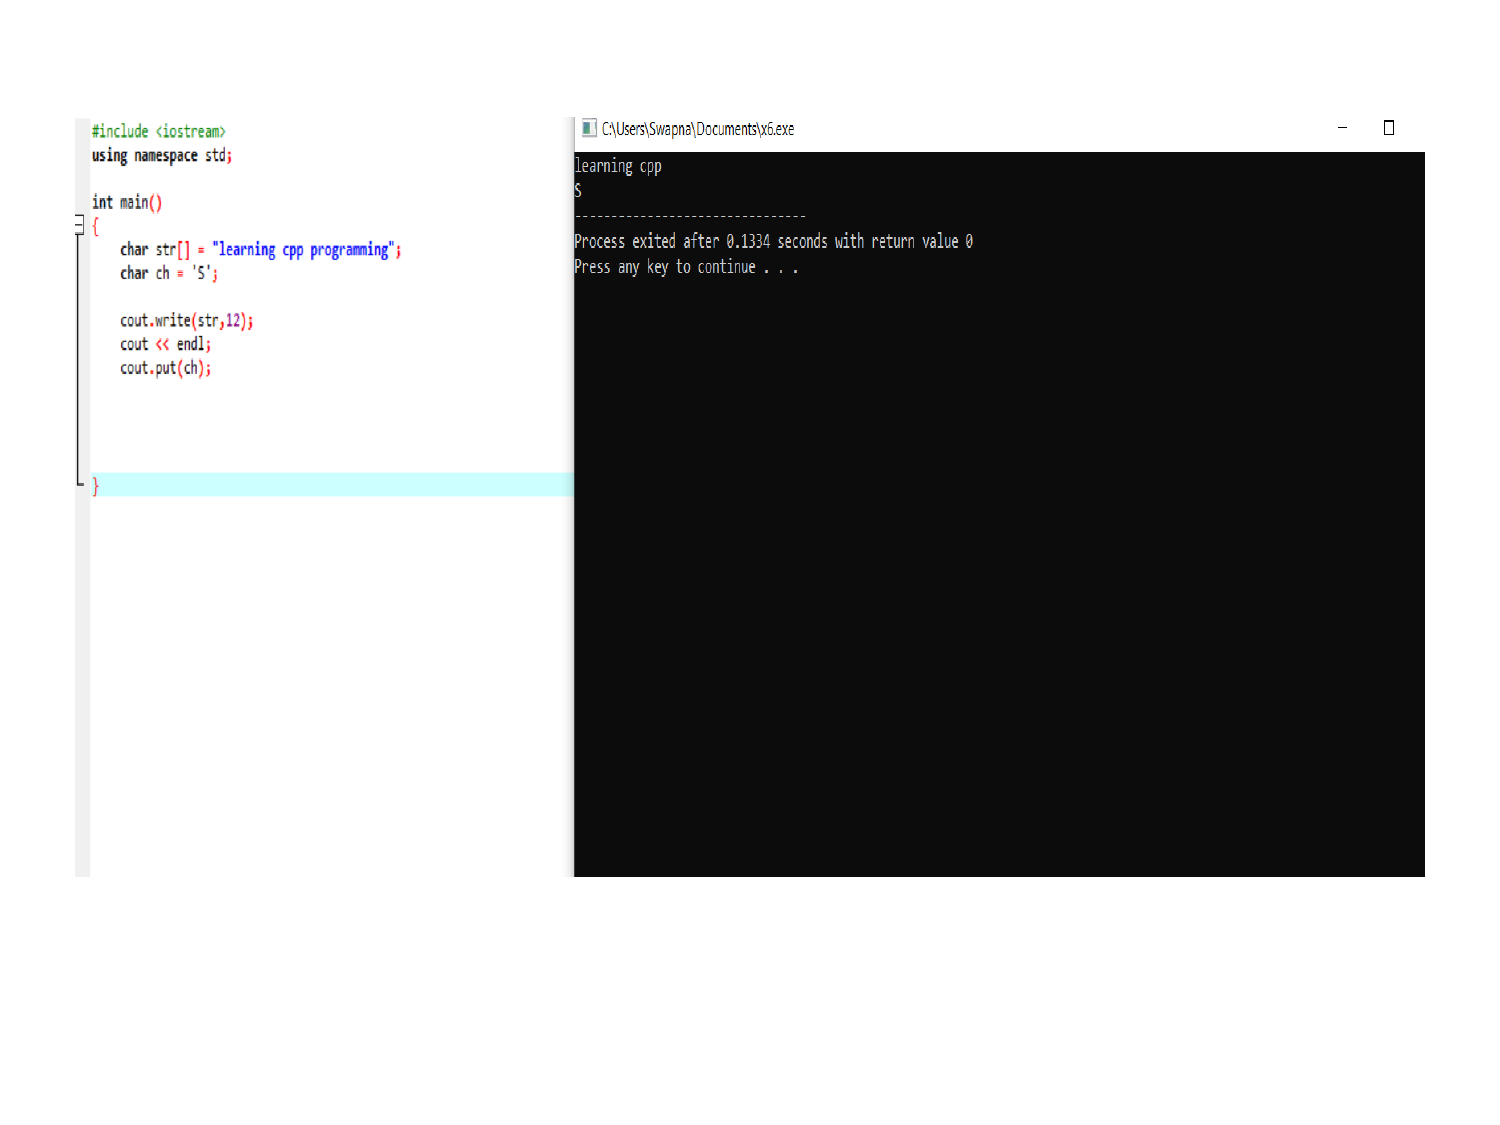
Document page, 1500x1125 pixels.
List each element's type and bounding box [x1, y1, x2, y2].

list [74, 116, 1426, 877]
